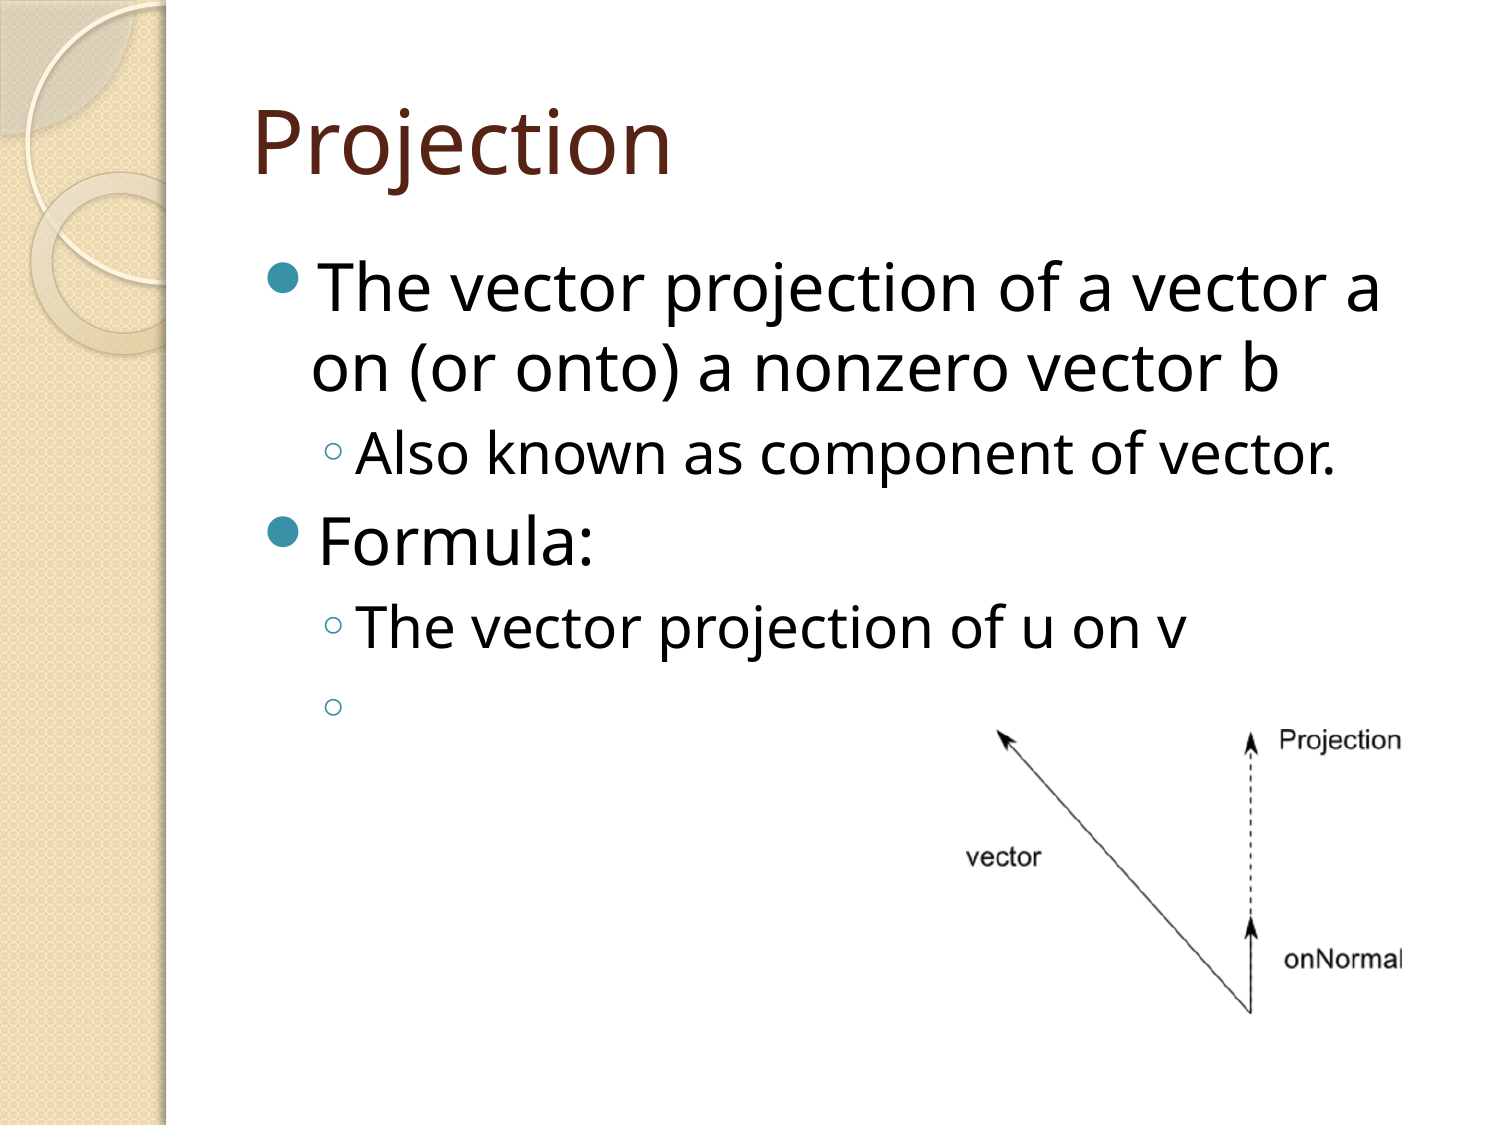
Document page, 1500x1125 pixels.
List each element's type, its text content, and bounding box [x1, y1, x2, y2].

picture [949, 712, 1413, 1048]
title Projection [235, 45, 1466, 233]
